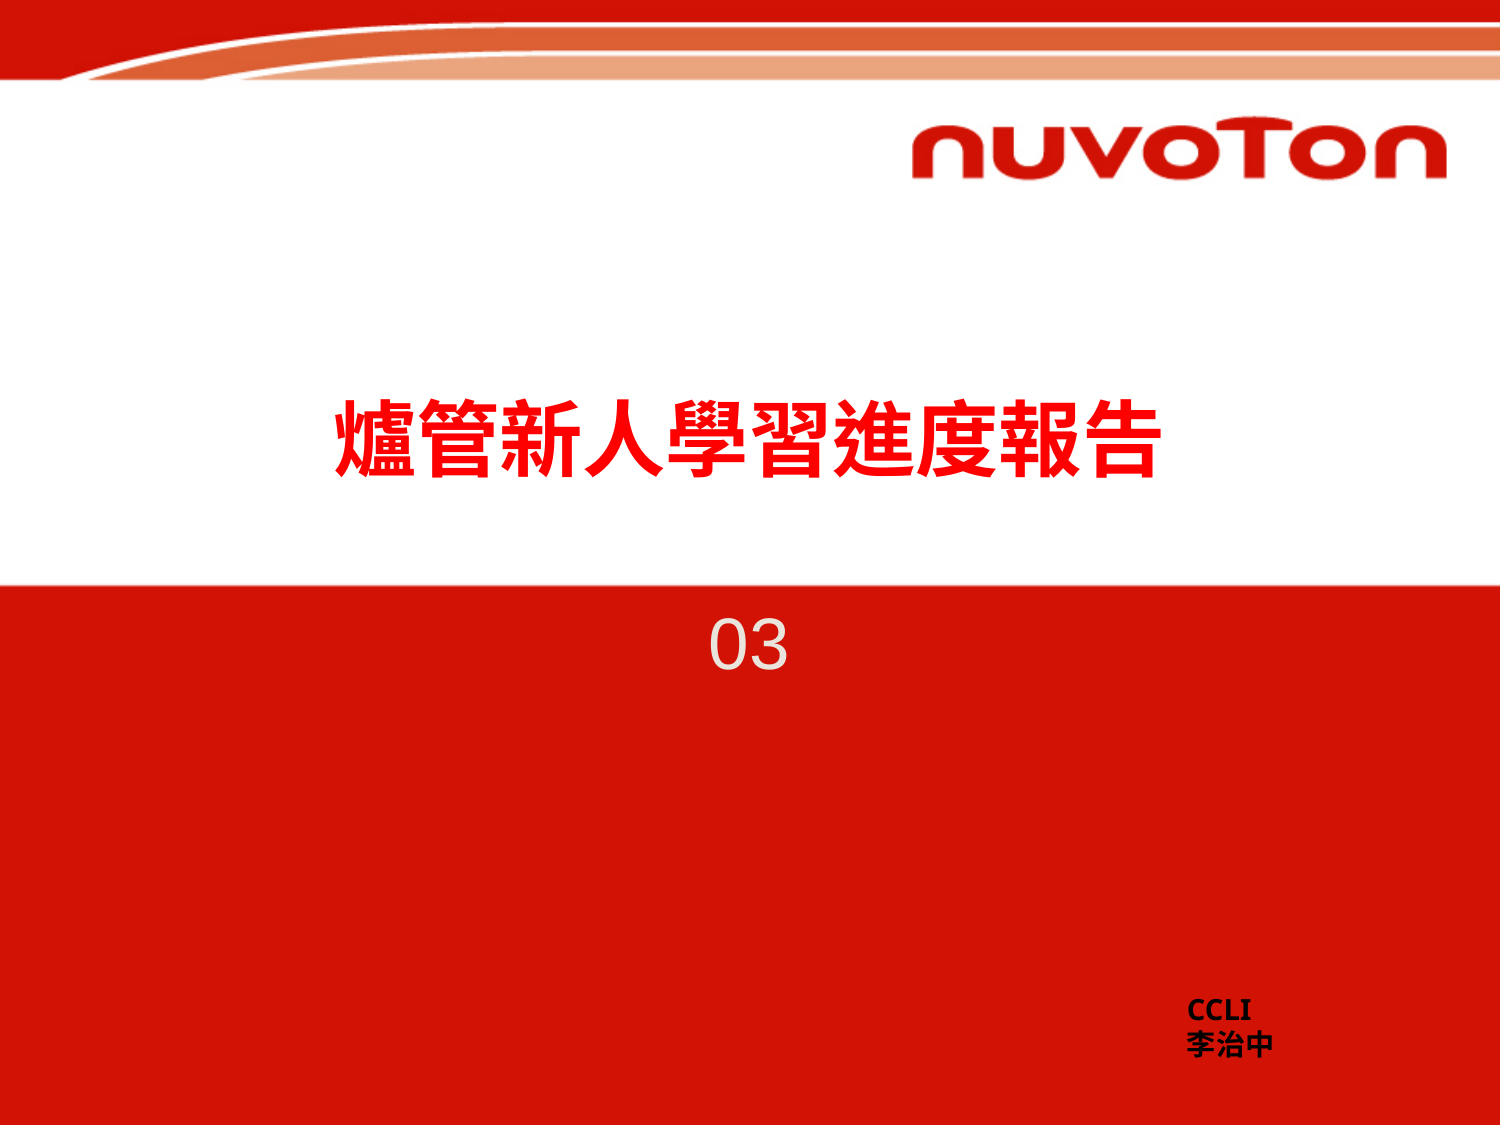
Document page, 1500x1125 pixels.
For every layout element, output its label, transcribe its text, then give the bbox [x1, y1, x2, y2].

picture [0, 0, 1500, 1125]
text_box 03 [394, 589, 1104, 762]
title 爐管新人學習進度報告 [281, 292, 1218, 590]
footer CCLI 李治中 [1171, 996, 1430, 1056]
